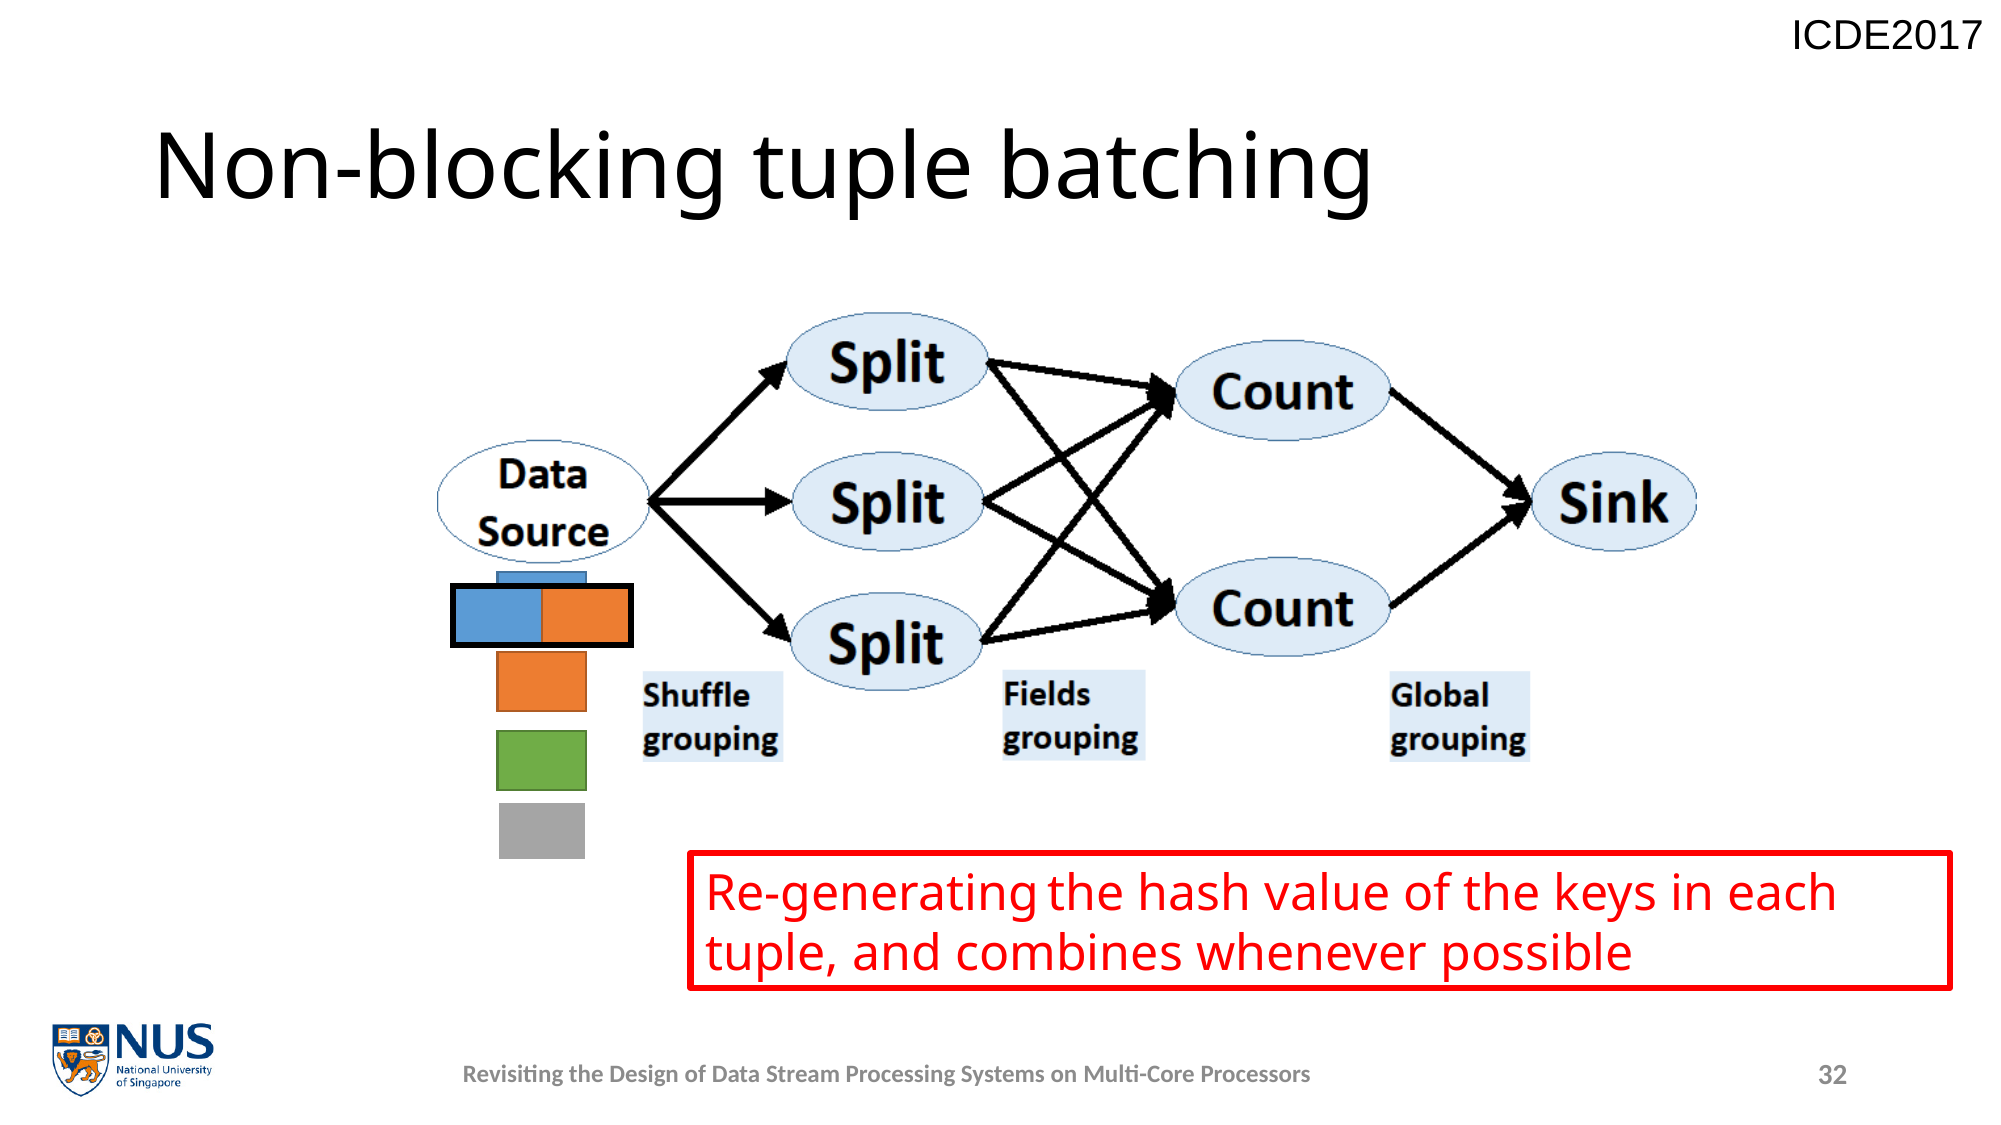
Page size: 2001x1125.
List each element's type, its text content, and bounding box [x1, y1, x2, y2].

footer Revisiting the Design of Data Stream Processing Systems on Multi-Core Processors [437, 1042, 1338, 1103]
list [137, 330, 1863, 990]
text_box [496, 762, 587, 791]
text_box Re-generating the hash value of the keys in each tuple, and combines whenever possible [690, 853, 1950, 988]
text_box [437, 298, 1697, 762]
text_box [453, 586, 631, 646]
picture [44, 1016, 222, 1103]
slide_number 32 [1412, 1042, 1863, 1103]
title Non-blocking tuple batching [137, 59, 1863, 278]
text_box [496, 800, 588, 862]
